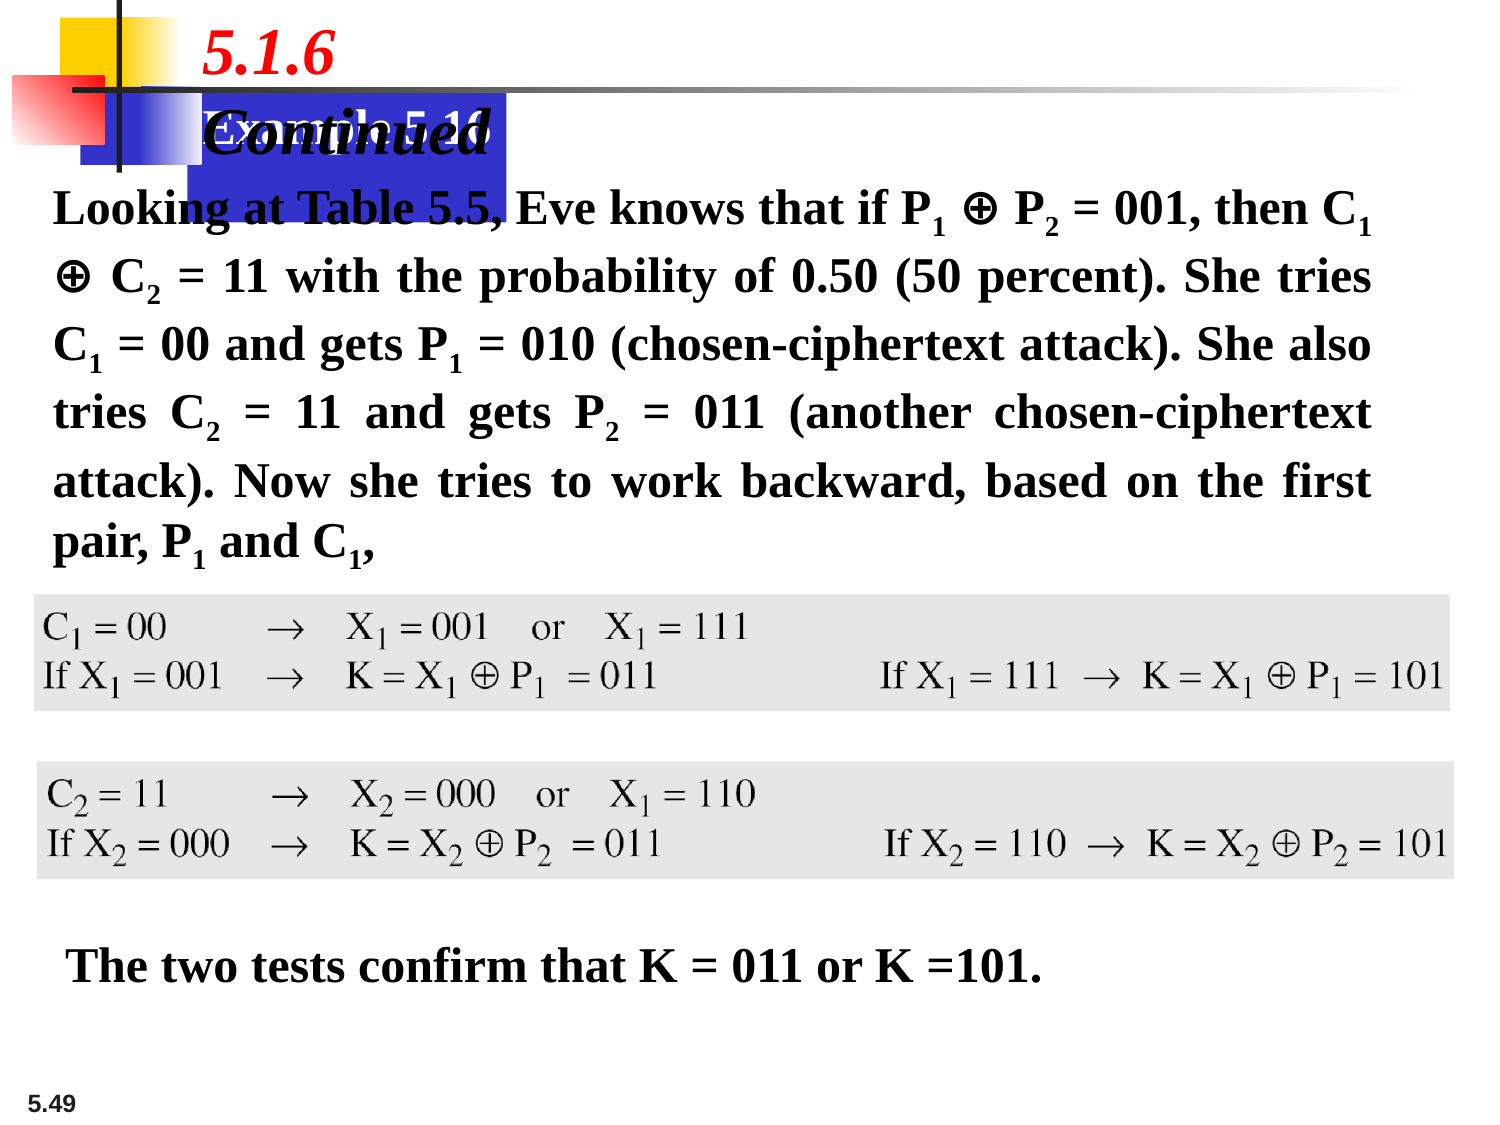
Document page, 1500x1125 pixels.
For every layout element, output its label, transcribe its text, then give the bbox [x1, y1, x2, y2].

text_box [12, 75, 105, 145]
text_box [60, 17, 116, 86]
text_box [72, 87, 187, 93]
text_box The two tests confirm that K = 011 or K =101. [49, 925, 1400, 1000]
text_box [141, 93, 187, 165]
text_box [80, 93, 116, 165]
text_box [122, 93, 141, 165]
text_box [707, 87, 1423, 93]
text_box [116, 93, 122, 166]
picture [34, 587, 1451, 712]
text_box [116, 0, 122, 87]
text_box 5.‹#› [12, 1049, 325, 1125]
text_box 5.1.6 Continued [187, 0, 707, 166]
text_box Looking at Table 5.5, Eve knows that if P1 ⊕ P2 = 001, then C1 ⊕ C2 = 11 with the probability of 0.50 (50 percent). She tries C1 = 00 and gets P1 = 010 (chosen-ciphertext attack). She also tries C2 = 11 and gets P2 = 011 (another chosen-ciphertext attack). Now she tries to work backward, based on the first pair, P1 and C1, [37, 166, 1388, 583]
picture [37, 749, 1454, 879]
text_box [122, 17, 177, 86]
